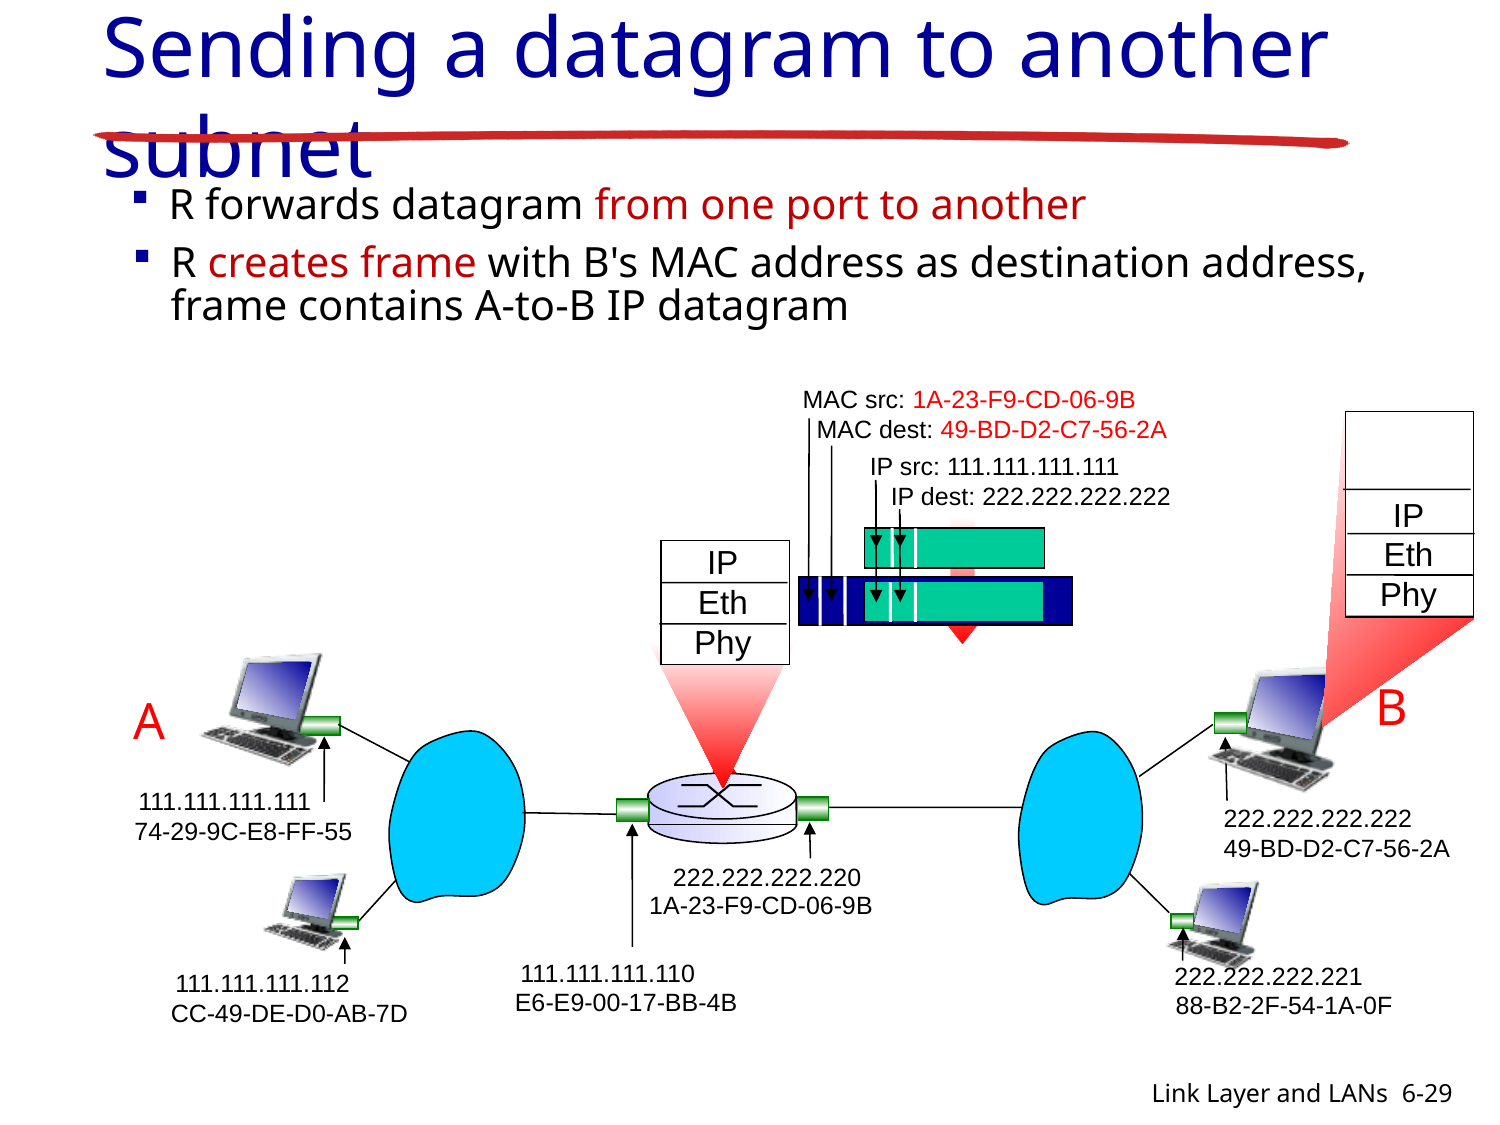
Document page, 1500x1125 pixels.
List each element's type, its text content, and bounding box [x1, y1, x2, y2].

picture [88, 124, 1364, 154]
text_box R forwards datagram from one port to another [115, 177, 1391, 269]
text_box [785, 375, 1185, 626]
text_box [1322, 406, 1475, 728]
text_box [953, 635, 972, 646]
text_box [648, 453, 796, 789]
slide_number 6-29 [1387, 1069, 1478, 1115]
footer Link Layer and LANs [1045, 1069, 1404, 1110]
text_box R creates frame with B's MAC address as destination address, frame contains A-to-B IP datagram [117, 236, 1393, 355]
title Sending a datagram to another subnet [87, 0, 1427, 188]
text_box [116, 649, 1466, 1036]
